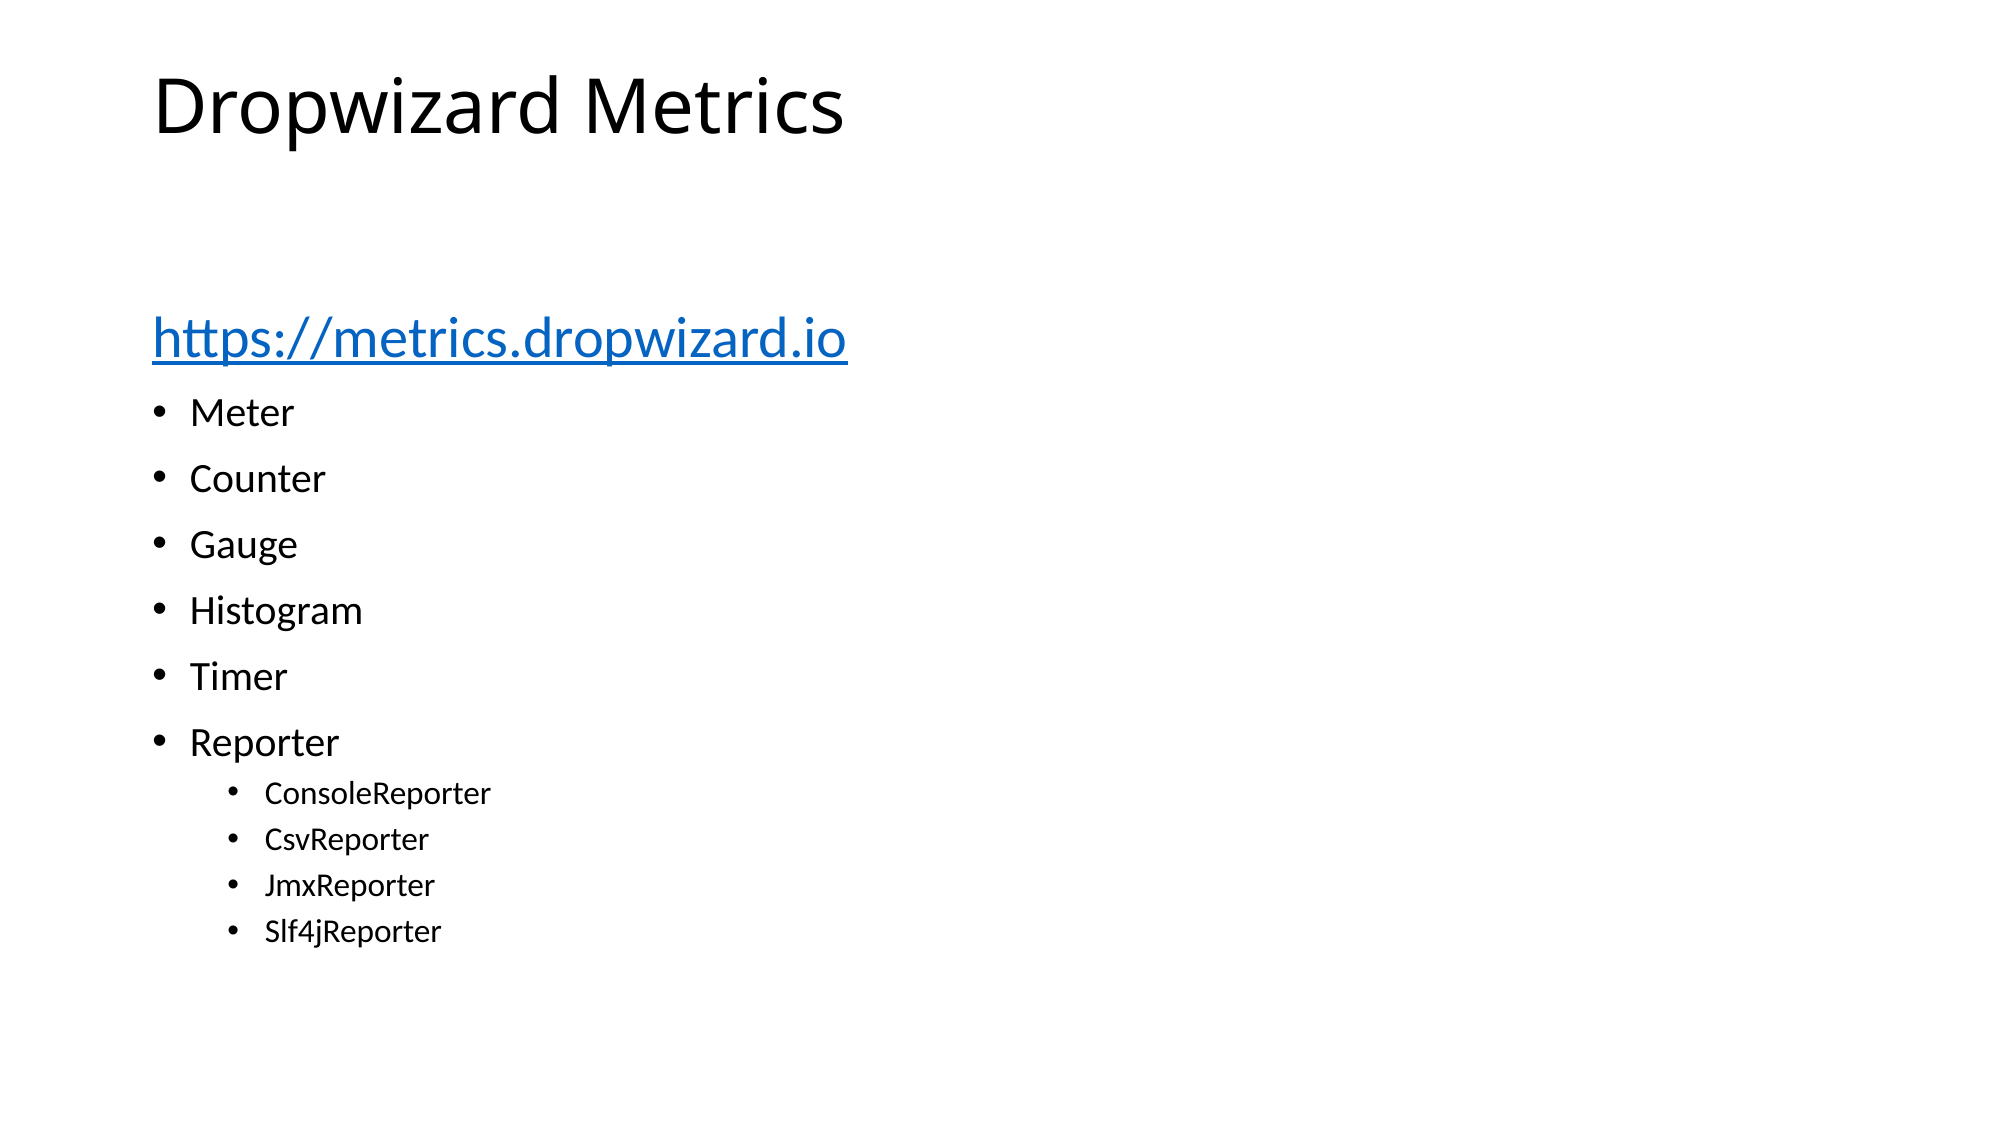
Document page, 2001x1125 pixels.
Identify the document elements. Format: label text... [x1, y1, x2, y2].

list https://metrics.dropwizard.io Meter Counter Gauge Histogram Timer Reporter ConsoleReporter CsvReporter JmxReporter Slf4jReporter [137, 299, 1863, 1014]
title Dropwizard Metrics [137, 59, 1863, 158]
